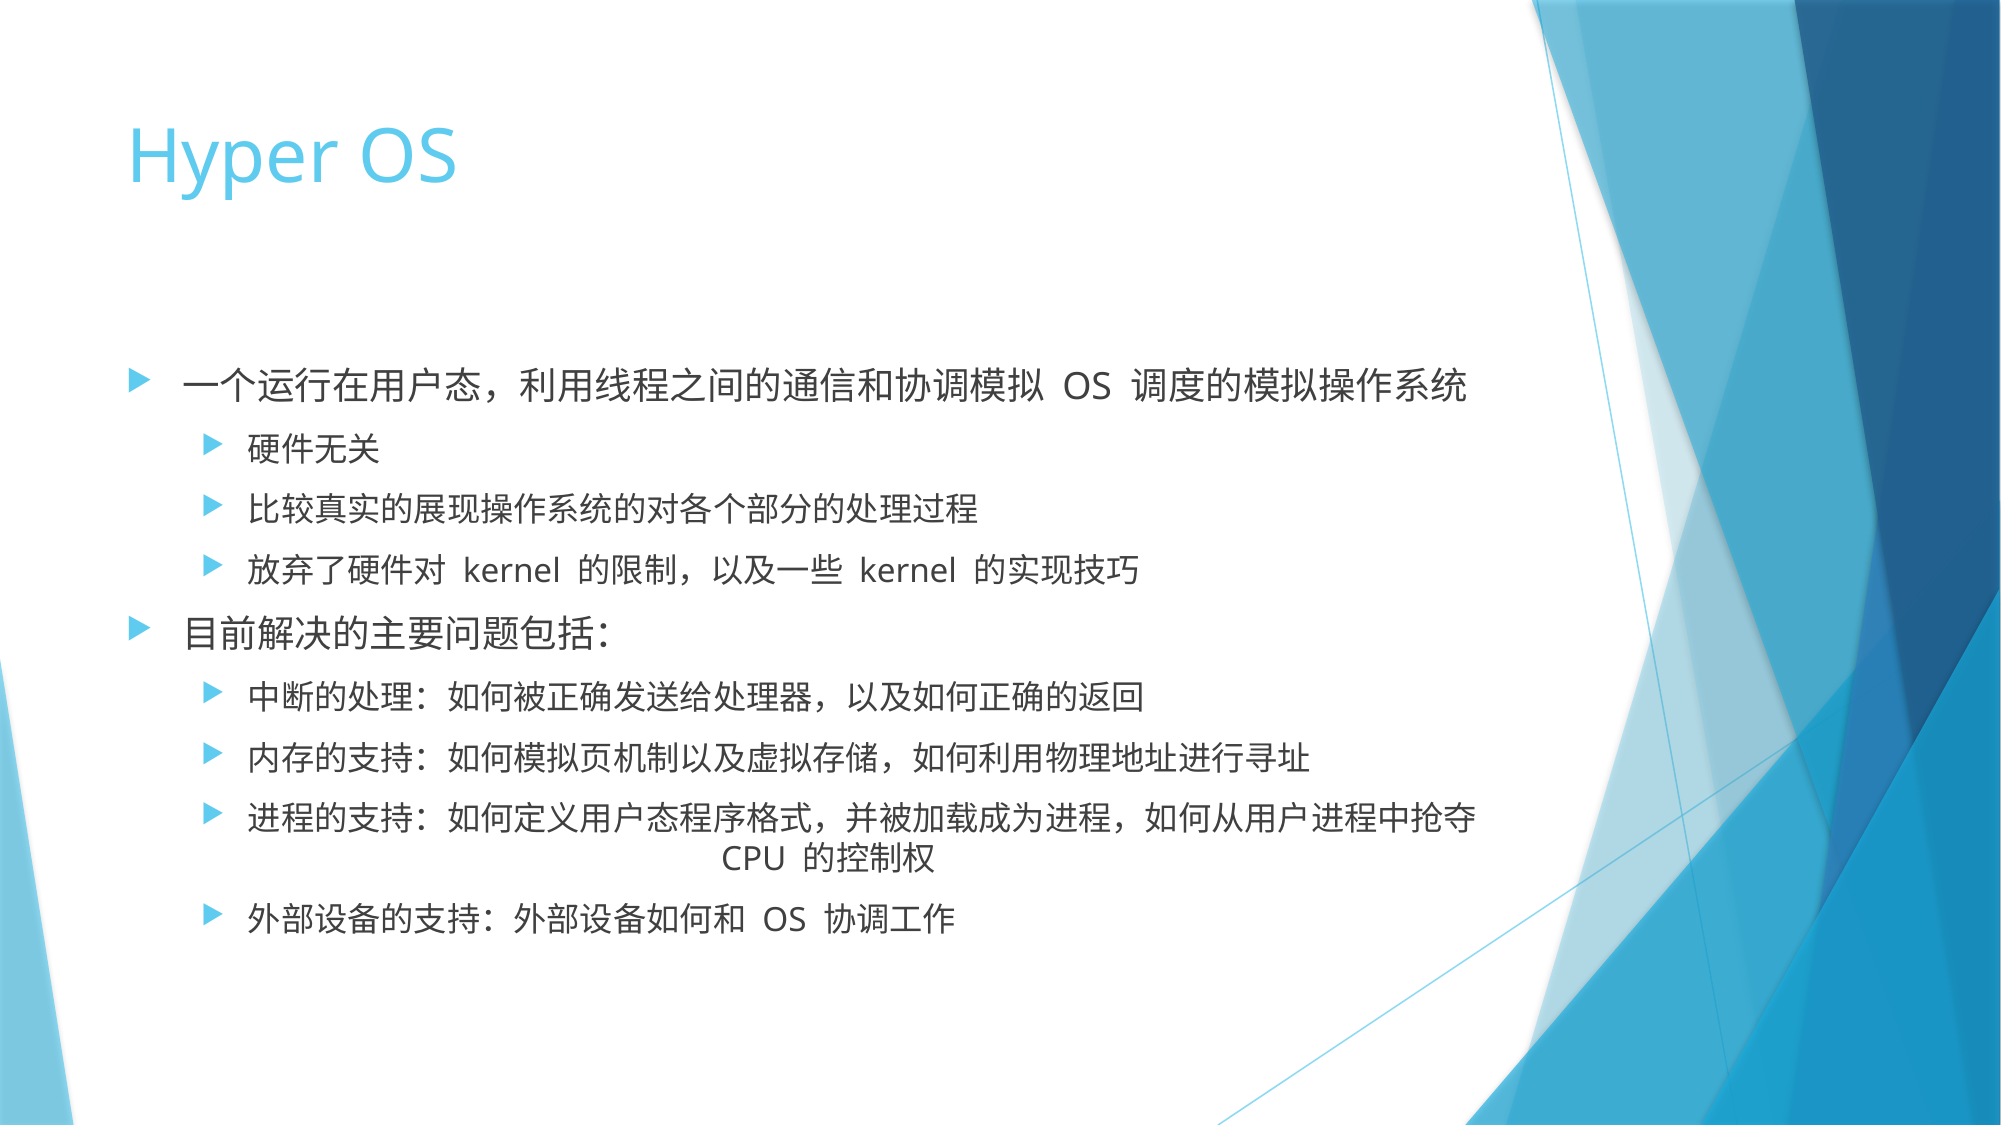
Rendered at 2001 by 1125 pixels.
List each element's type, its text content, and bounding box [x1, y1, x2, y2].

list 一个运行在用户态，利用线程之间的通信和协调模拟 OS 调度的模拟操作系统 硬件无关 比较真实的展现操作系统的对各个部分的处理过程 放弃了硬件对 kernel 的限制，以及一些 kernel 的实现技巧 目前解决的主要问题包括： 中断的处理：如何被正确发送给处理器，以及如何正确的返回 内存的支持：如何模拟页机制以及虚拟存储，如何利用物理地址进行寻址 进程的支持：如何定义用户态程序格式，并被加载成为进程，如何从用户进程中抢夺 CPU 的控制权 外部设备的支持：外部设备如何和 OS 协调工作 [111, 354, 1522, 992]
title Hyper OS [111, 99, 1522, 317]
